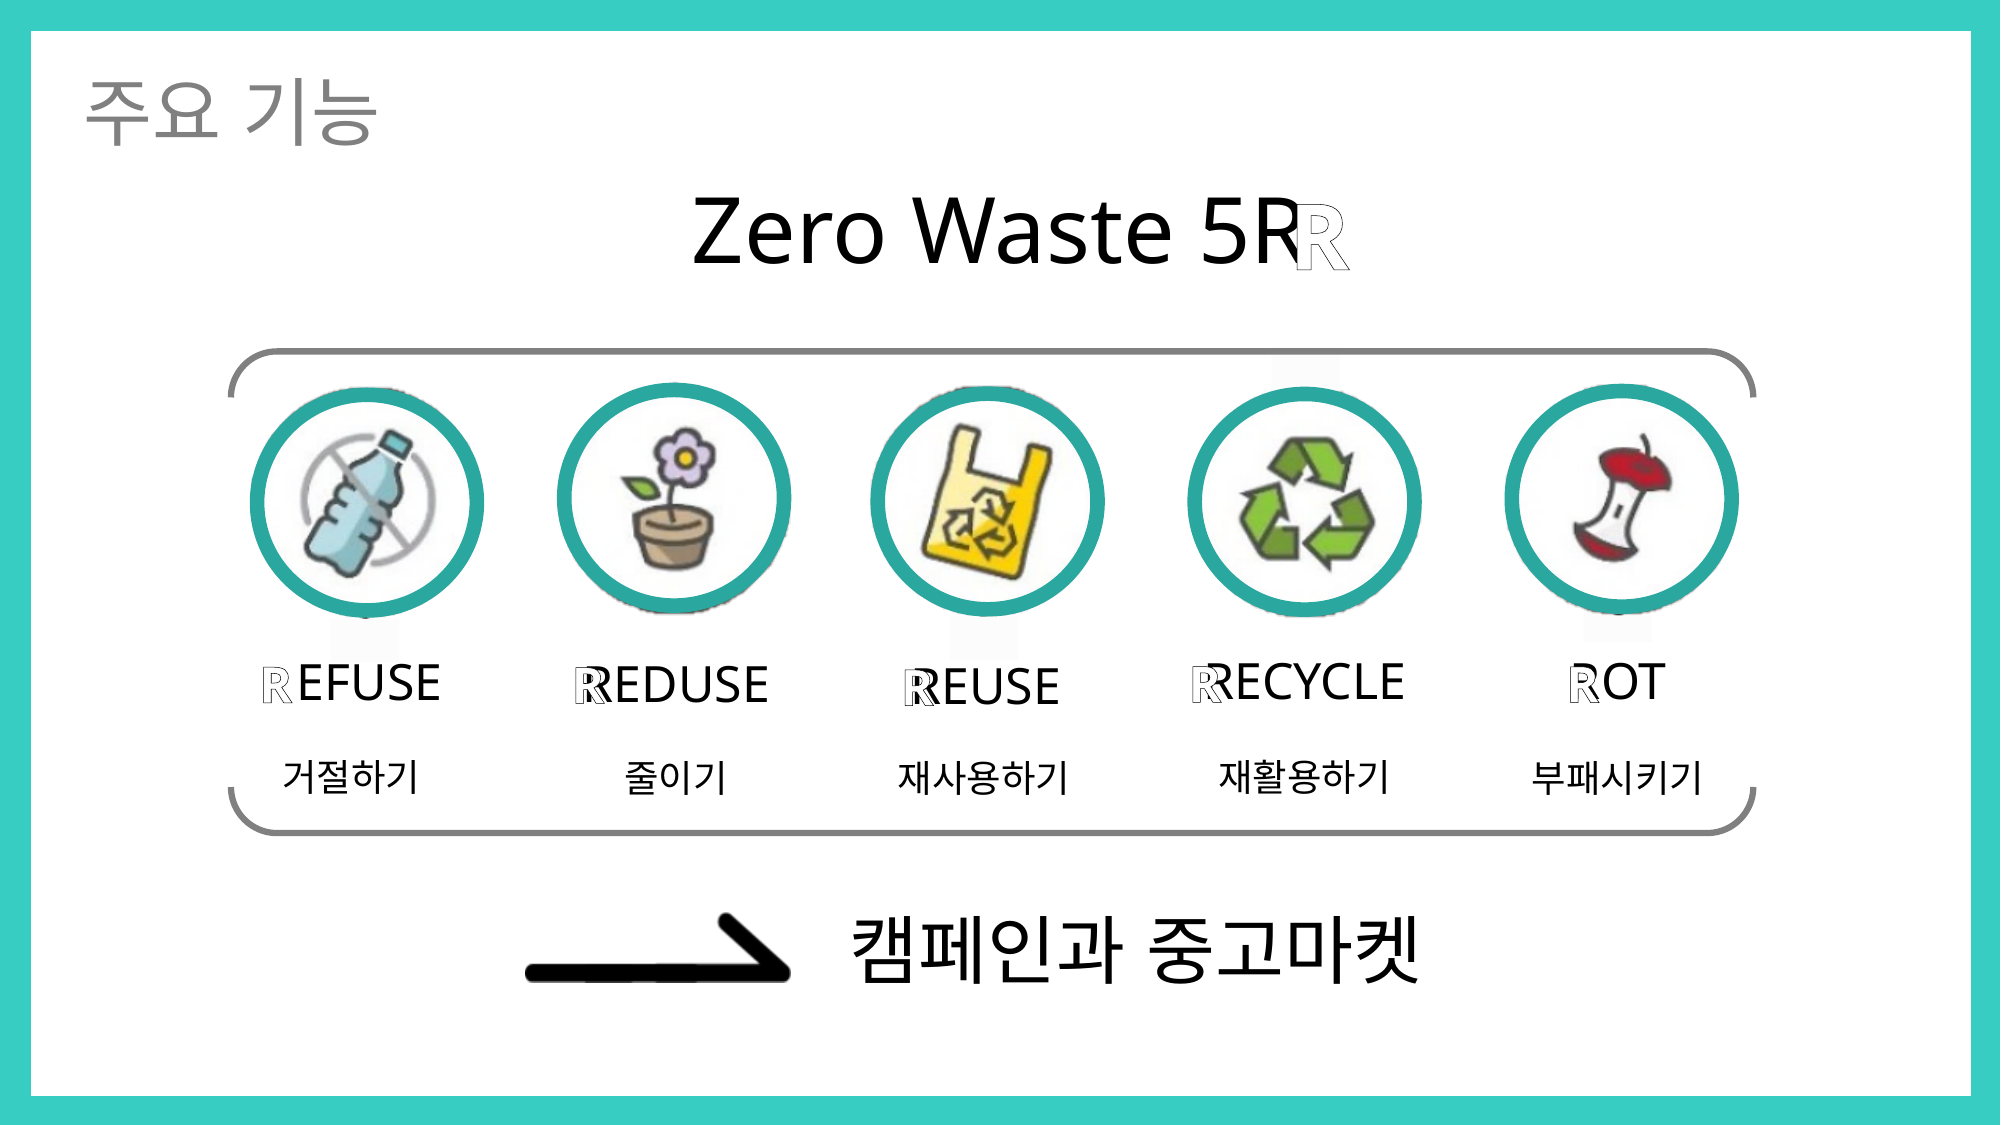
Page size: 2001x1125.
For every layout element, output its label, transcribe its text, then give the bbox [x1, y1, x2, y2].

text_box 주요 기능 [68, 58, 509, 164]
text_box [235, 809, 1749, 834]
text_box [459, 164, 1541, 297]
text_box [217, 347, 1754, 809]
text_box [14, 14, 1988, 1113]
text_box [525, 896, 1477, 1003]
